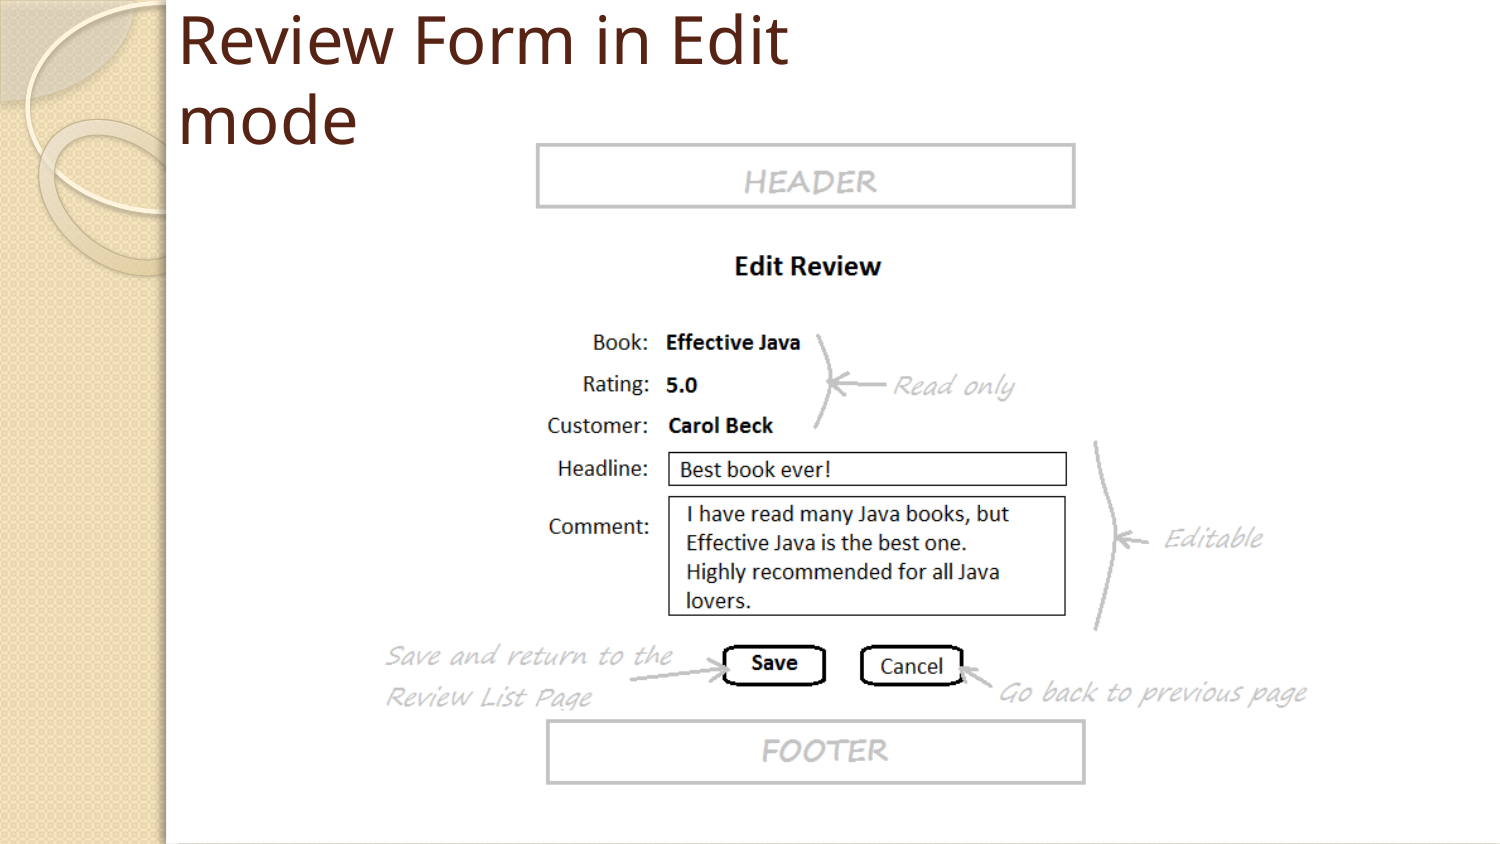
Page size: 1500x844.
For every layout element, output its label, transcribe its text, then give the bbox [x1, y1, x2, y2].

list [362, 128, 1313, 801]
title Review Form in Edit mode [162, 21, 1000, 135]
